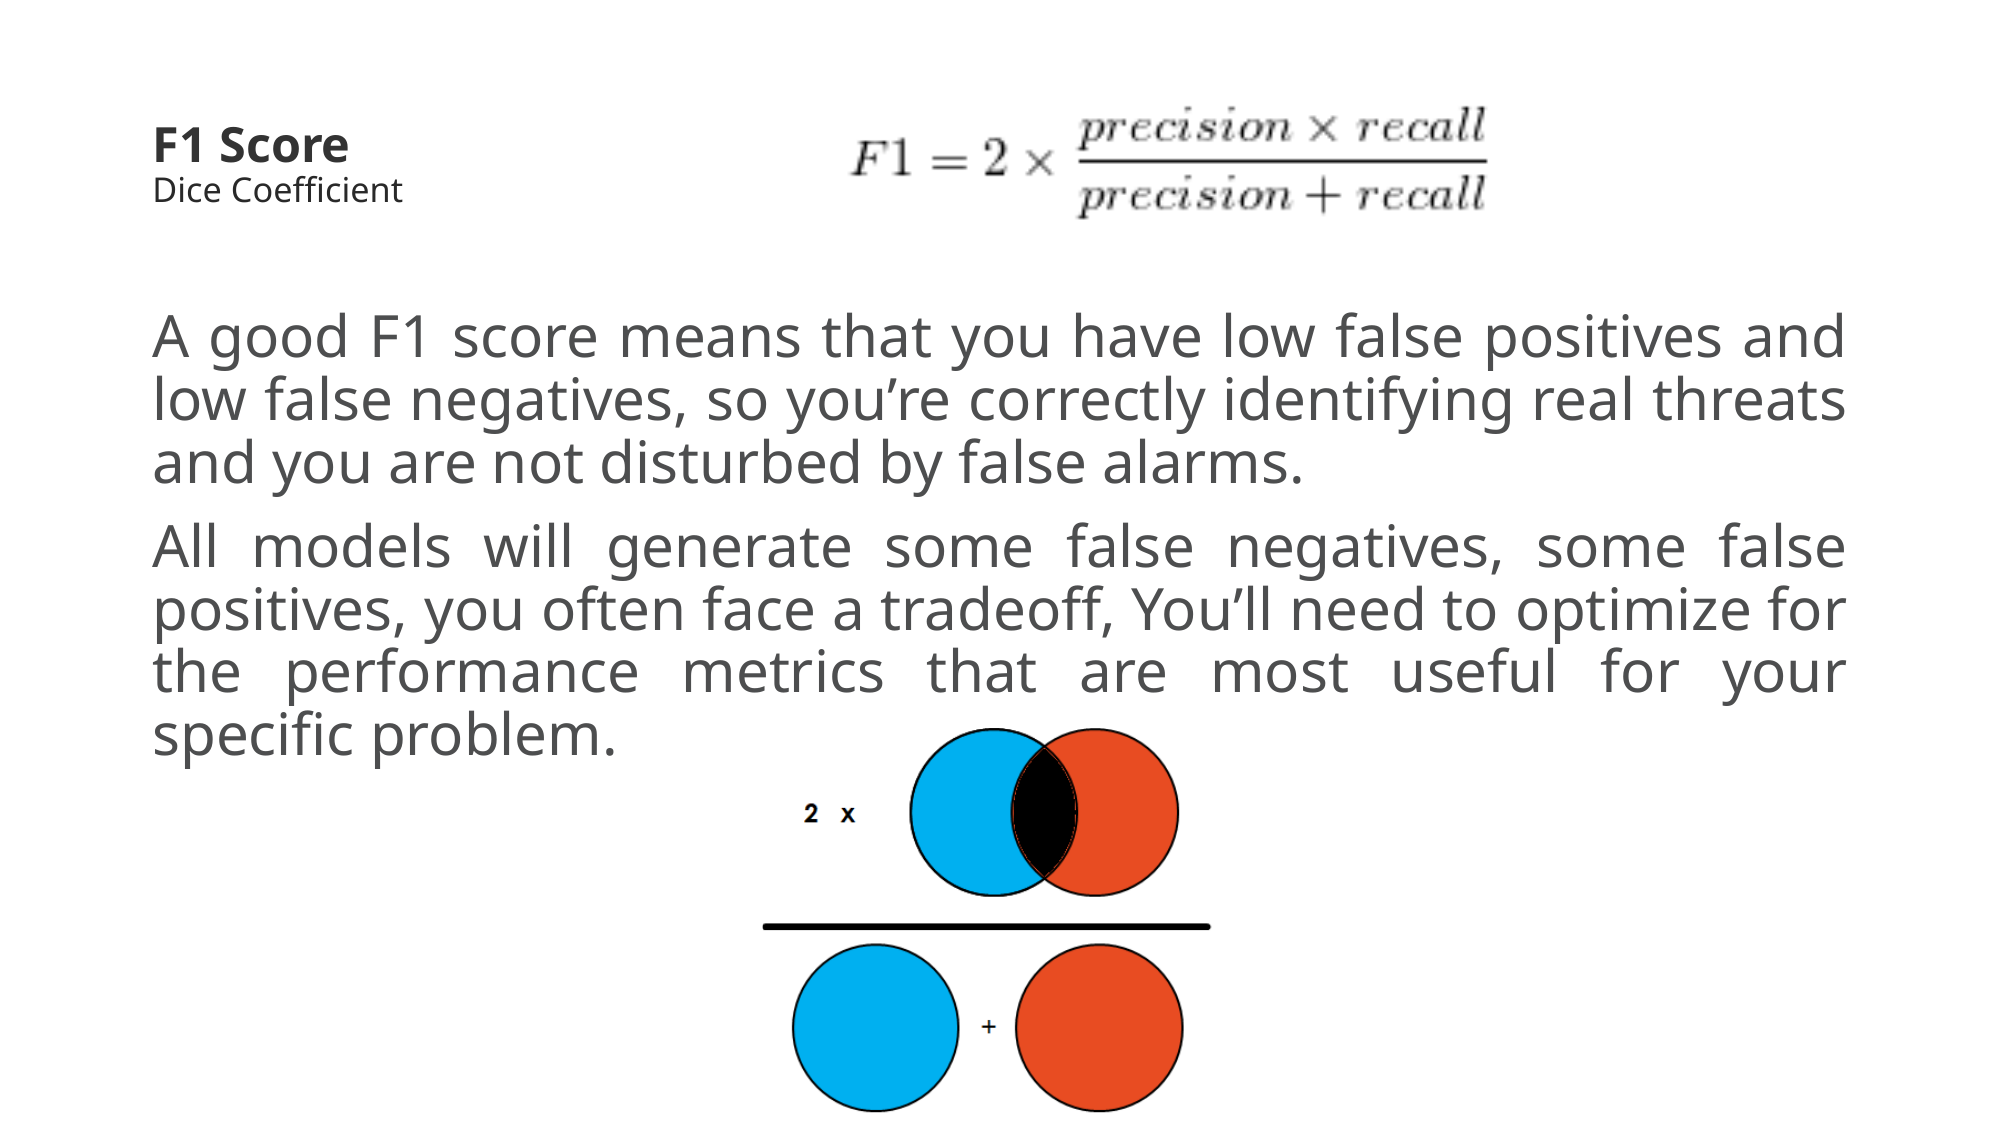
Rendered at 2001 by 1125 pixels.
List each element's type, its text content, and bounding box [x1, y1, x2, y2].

title F1 Score Dice Coefficient [137, 59, 1863, 278]
picture [762, 728, 1238, 1118]
list A good F1 score means that you have low false positives and low false negatives, so you’re correctly identifying real threats and you are not disturbed by false alarms. All models will generate some false negatives, some false positives, you often face a tradeoff, You’ll need to optimize for the performance metrics that are most useful for your specific problem. [137, 299, 1863, 1014]
picture [837, 82, 1541, 255]
